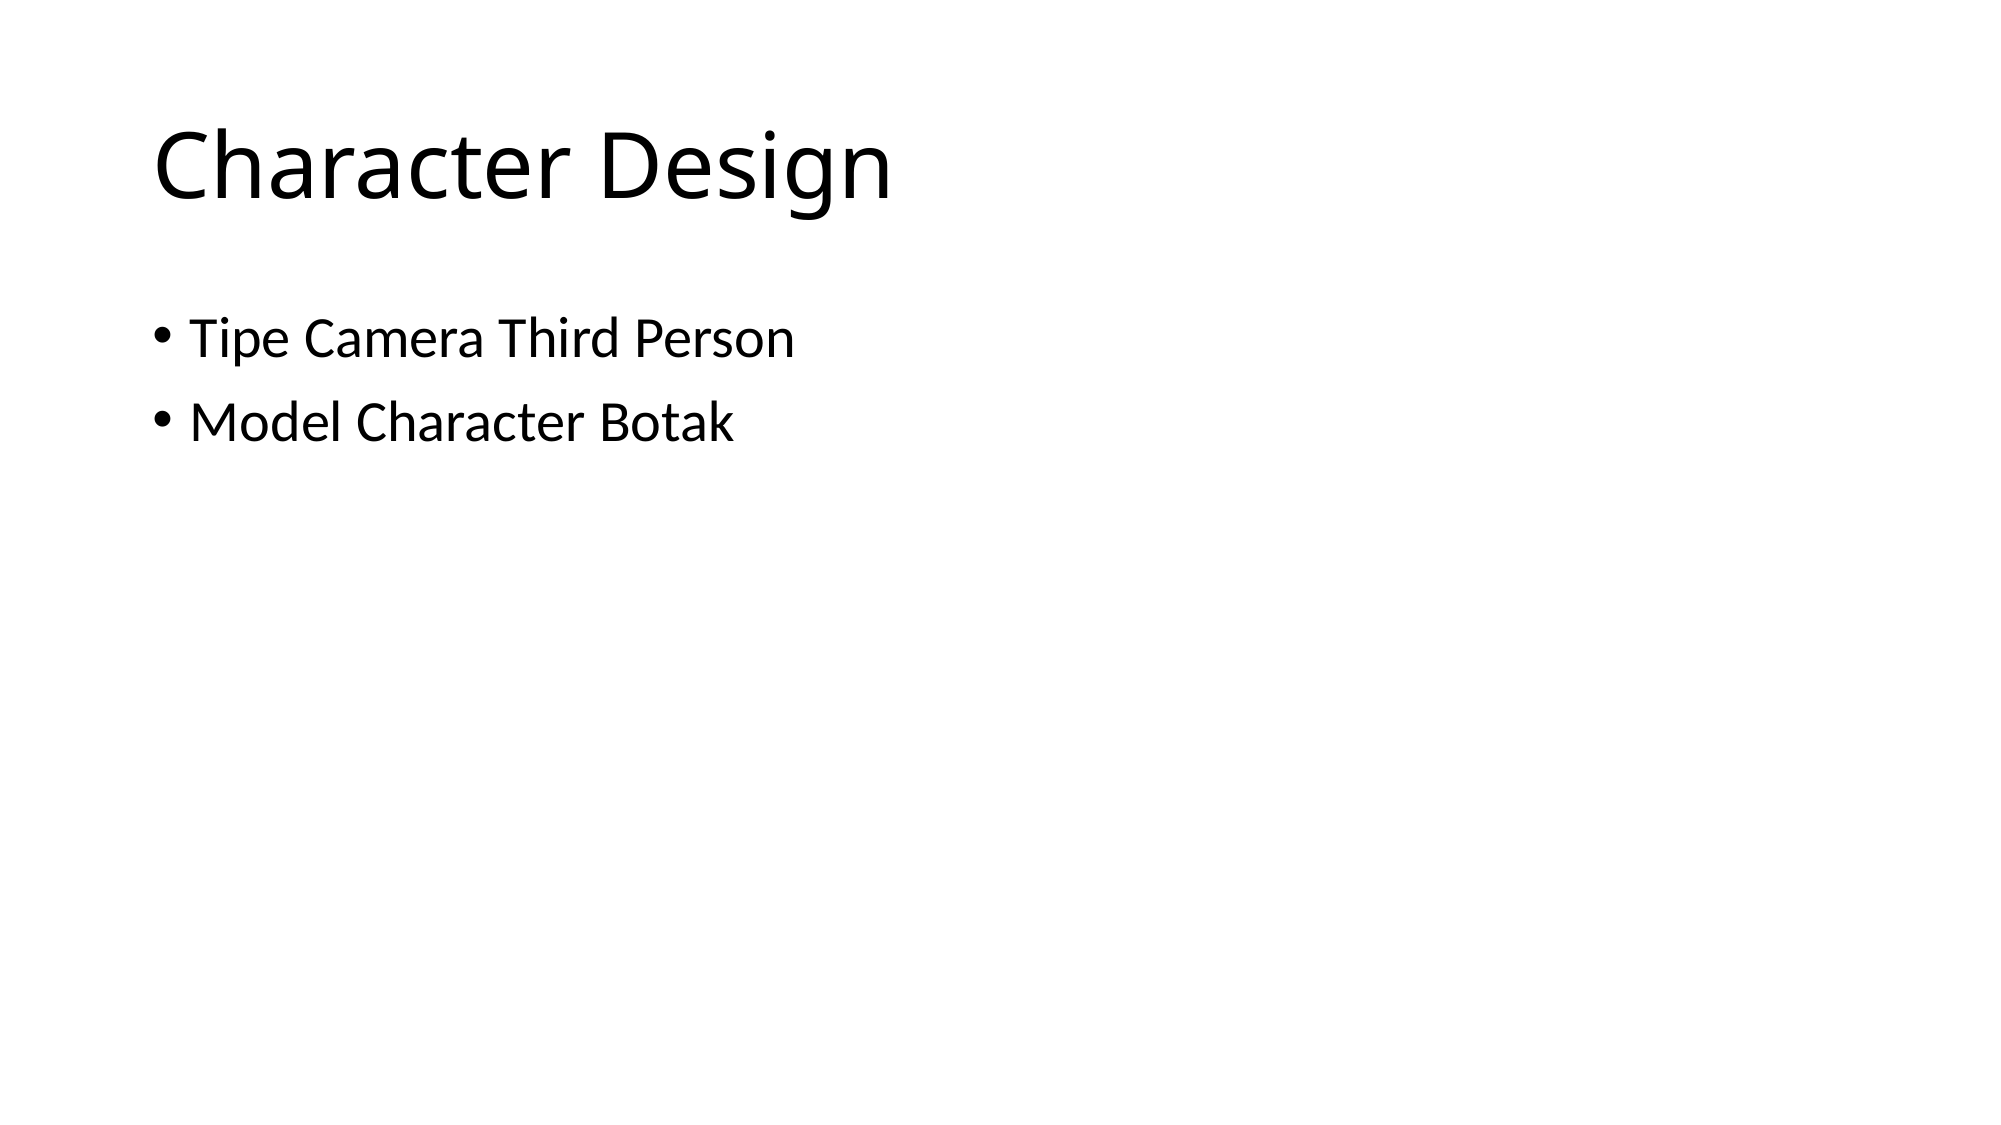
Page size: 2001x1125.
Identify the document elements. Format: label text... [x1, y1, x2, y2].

list Tipe Camera Third Person Model Character Botak [137, 299, 1863, 1014]
title Character Design [137, 59, 1863, 278]
